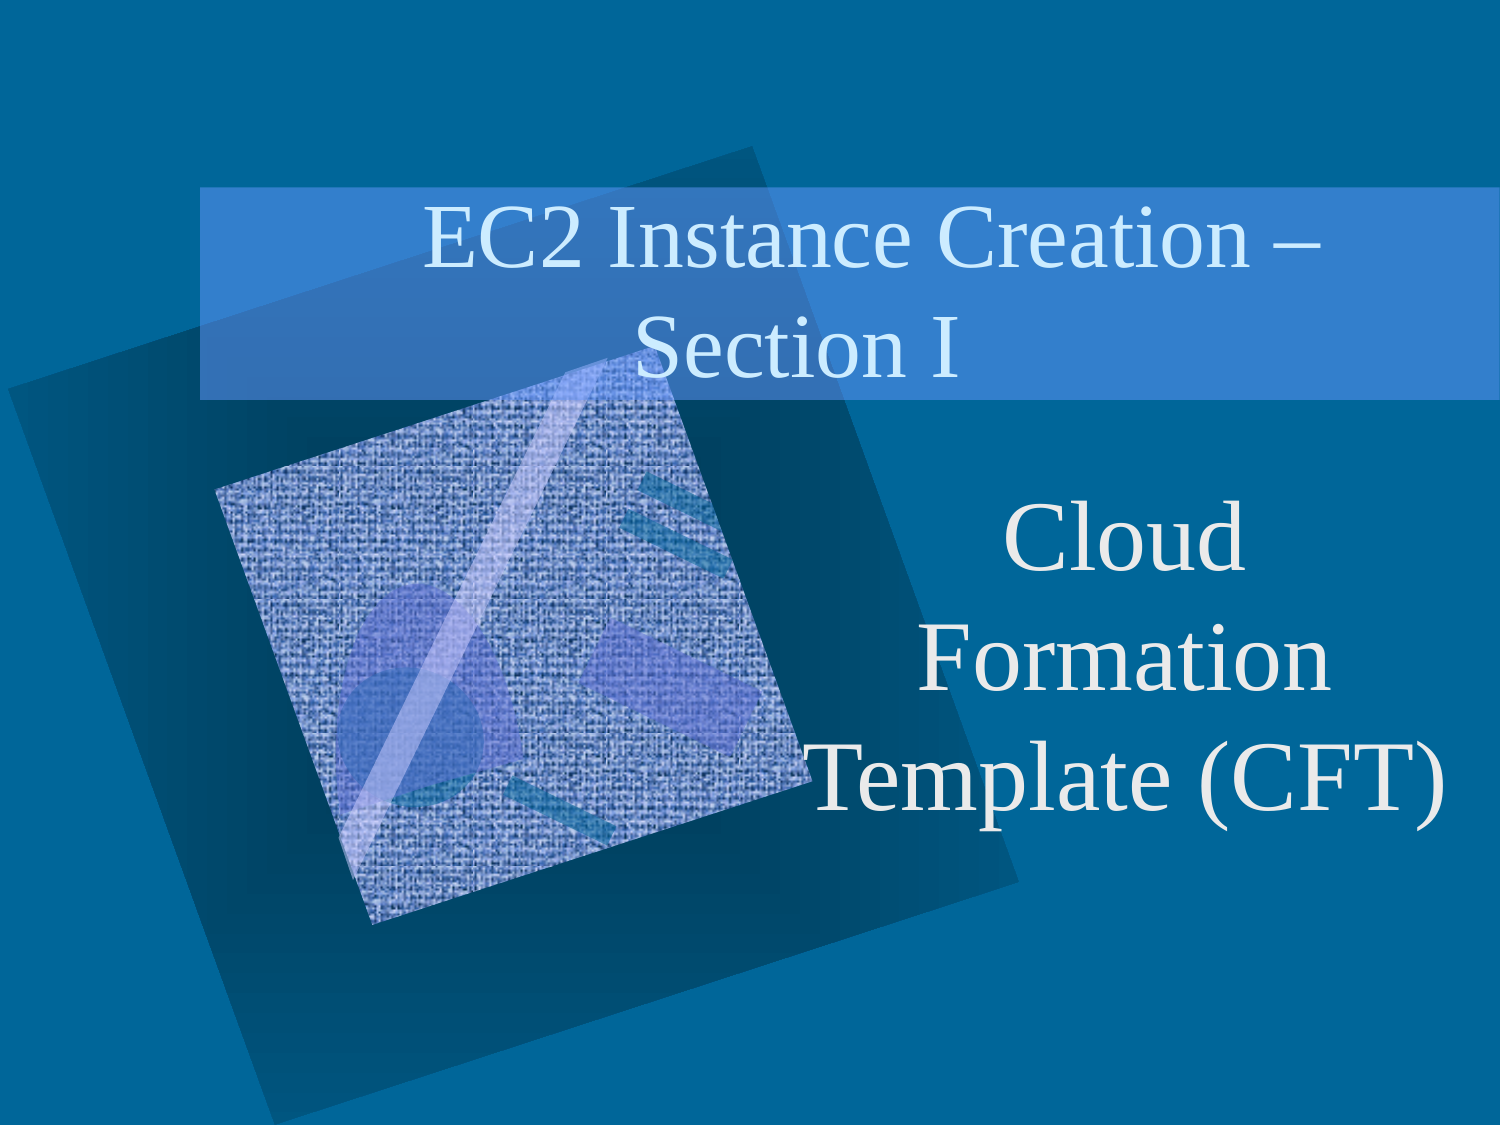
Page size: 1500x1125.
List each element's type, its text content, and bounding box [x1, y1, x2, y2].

picture [216, 400, 551, 832]
title EC2 Instance Creation – Section I [206, 184, 1388, 388]
subtitle Cloud Formation Template (CFT) [774, 462, 1475, 988]
picture [356, 400, 774, 924]
